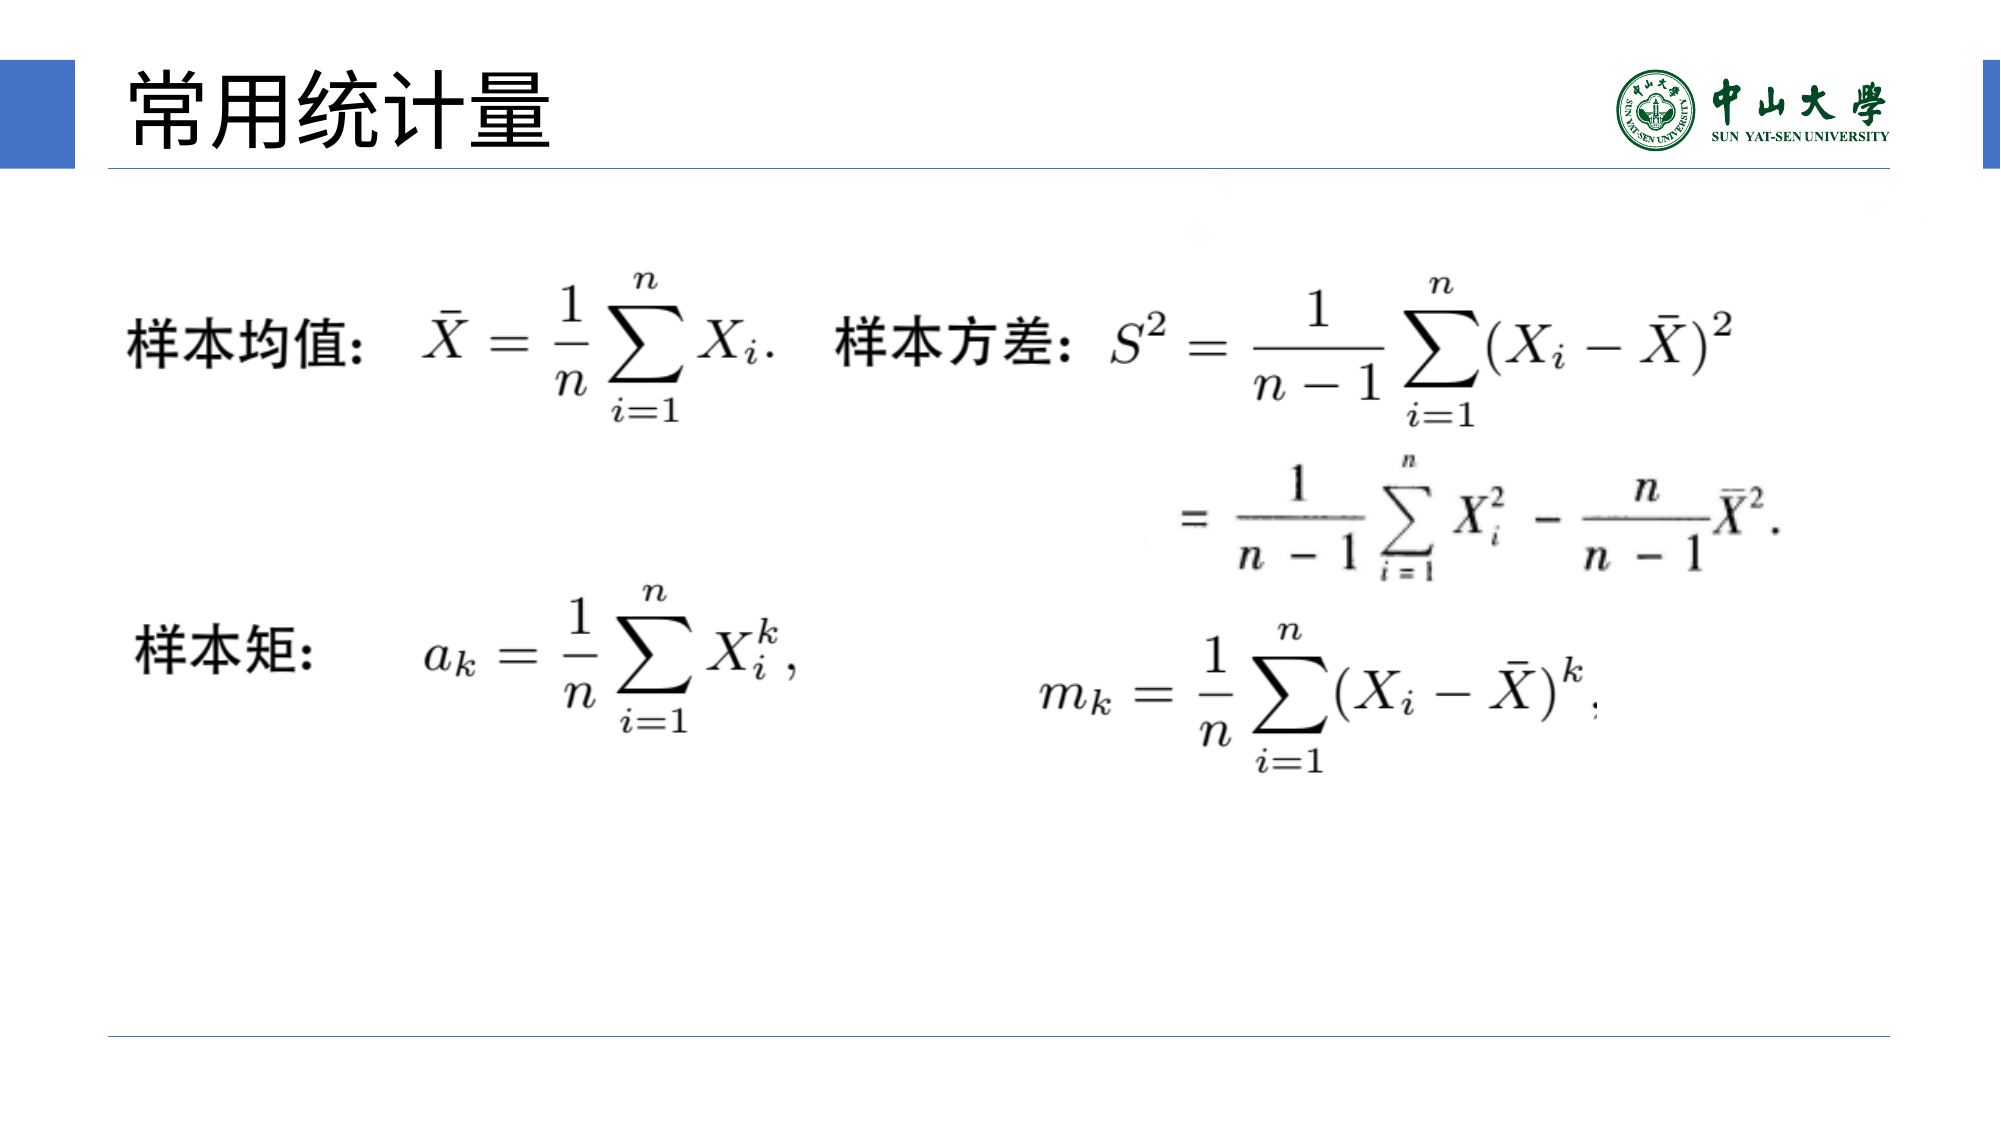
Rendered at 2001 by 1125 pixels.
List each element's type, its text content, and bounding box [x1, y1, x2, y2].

title 常用统计量 [108, 59, 1614, 169]
picture [108, 612, 327, 689]
picture [114, 298, 376, 385]
picture [388, 255, 789, 433]
picture [999, 610, 1597, 779]
picture [819, 255, 1810, 606]
picture [375, 562, 802, 739]
